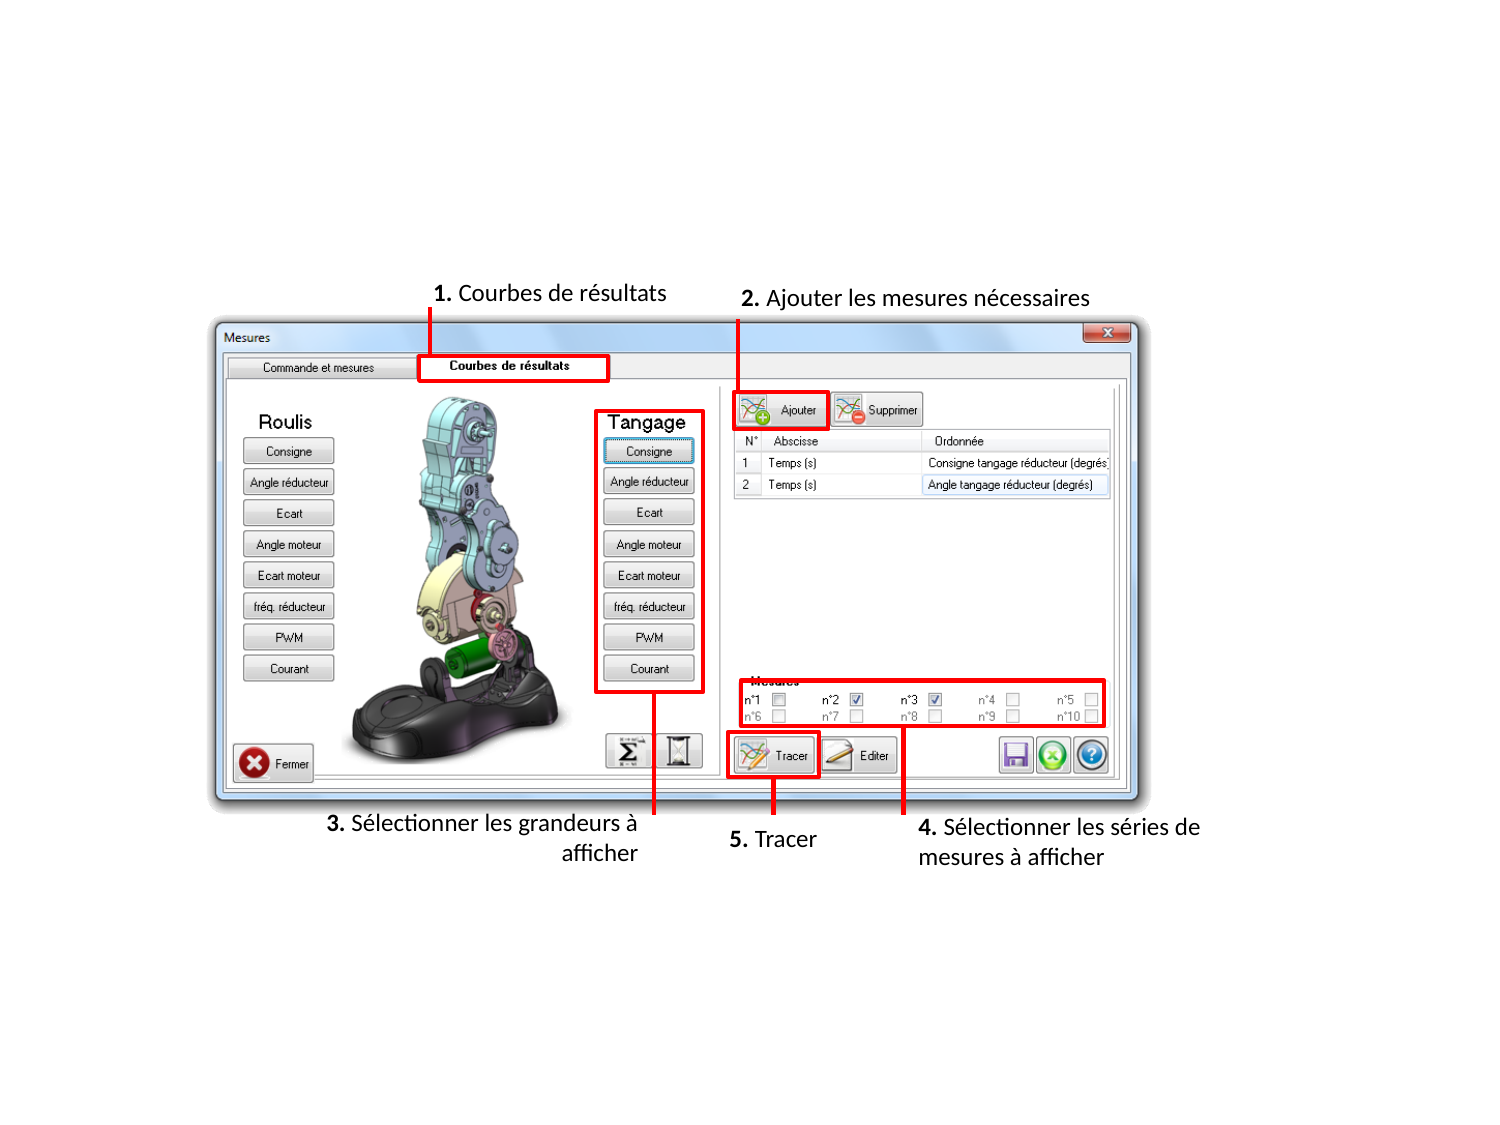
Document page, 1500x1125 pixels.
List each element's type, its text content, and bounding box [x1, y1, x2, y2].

picture [206, 314, 1152, 816]
text_box 1. Courbes de résultats [418, 268, 691, 312]
text_box 5. Tracer [667, 823, 880, 861]
text_box 2. Ajouter les mesures nécessaires [726, 274, 1128, 312]
text_box 4. Sélectionner les séries de mesures à afficher [903, 802, 1247, 878]
text_box 3. Sélectionner les grandeurs à afficher [251, 823, 654, 874]
